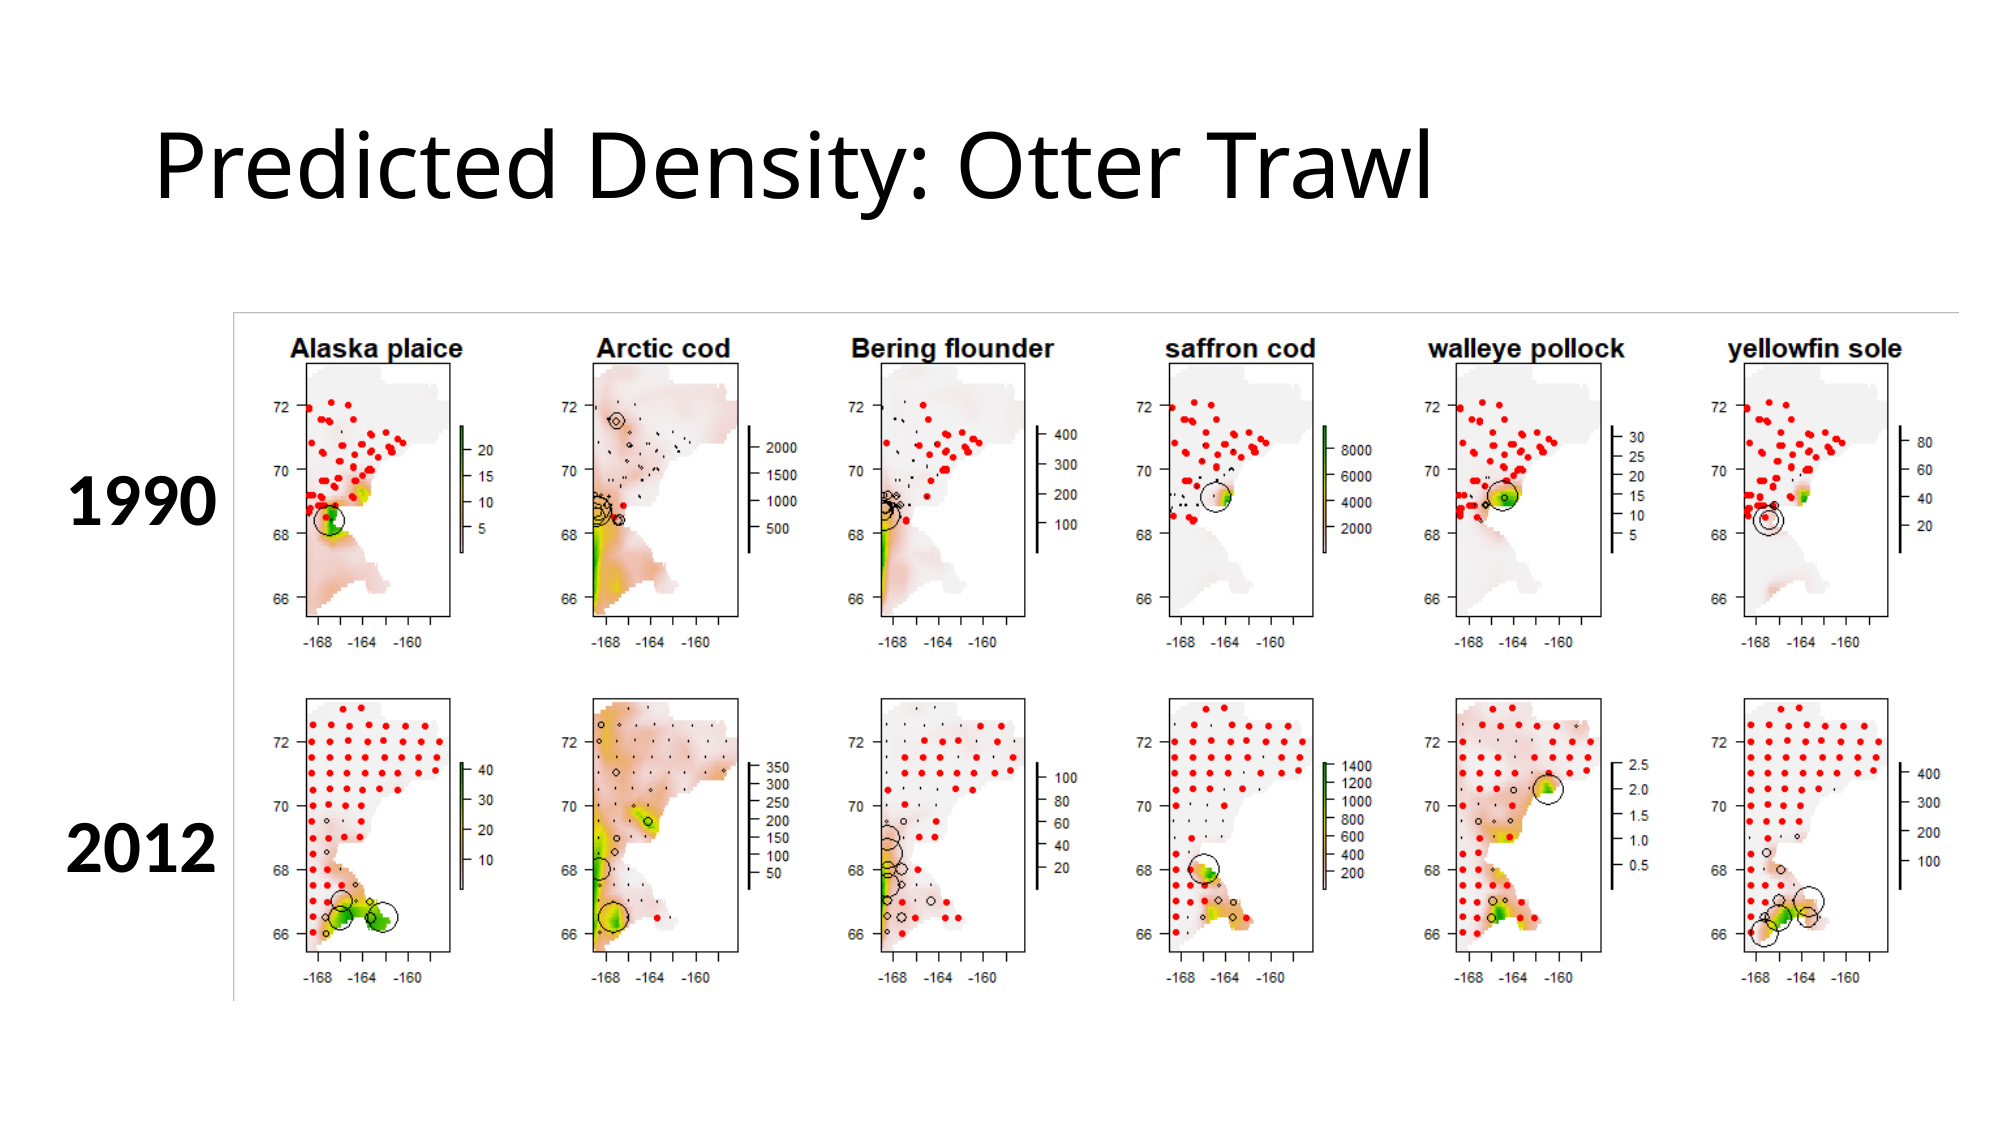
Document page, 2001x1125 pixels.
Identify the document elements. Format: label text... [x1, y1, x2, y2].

text_box 2012 [51, 790, 233, 896]
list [233, 312, 1959, 1001]
text_box 1990 [50, 443, 233, 548]
title Predicted Density: Otter Trawl [137, 59, 1863, 278]
